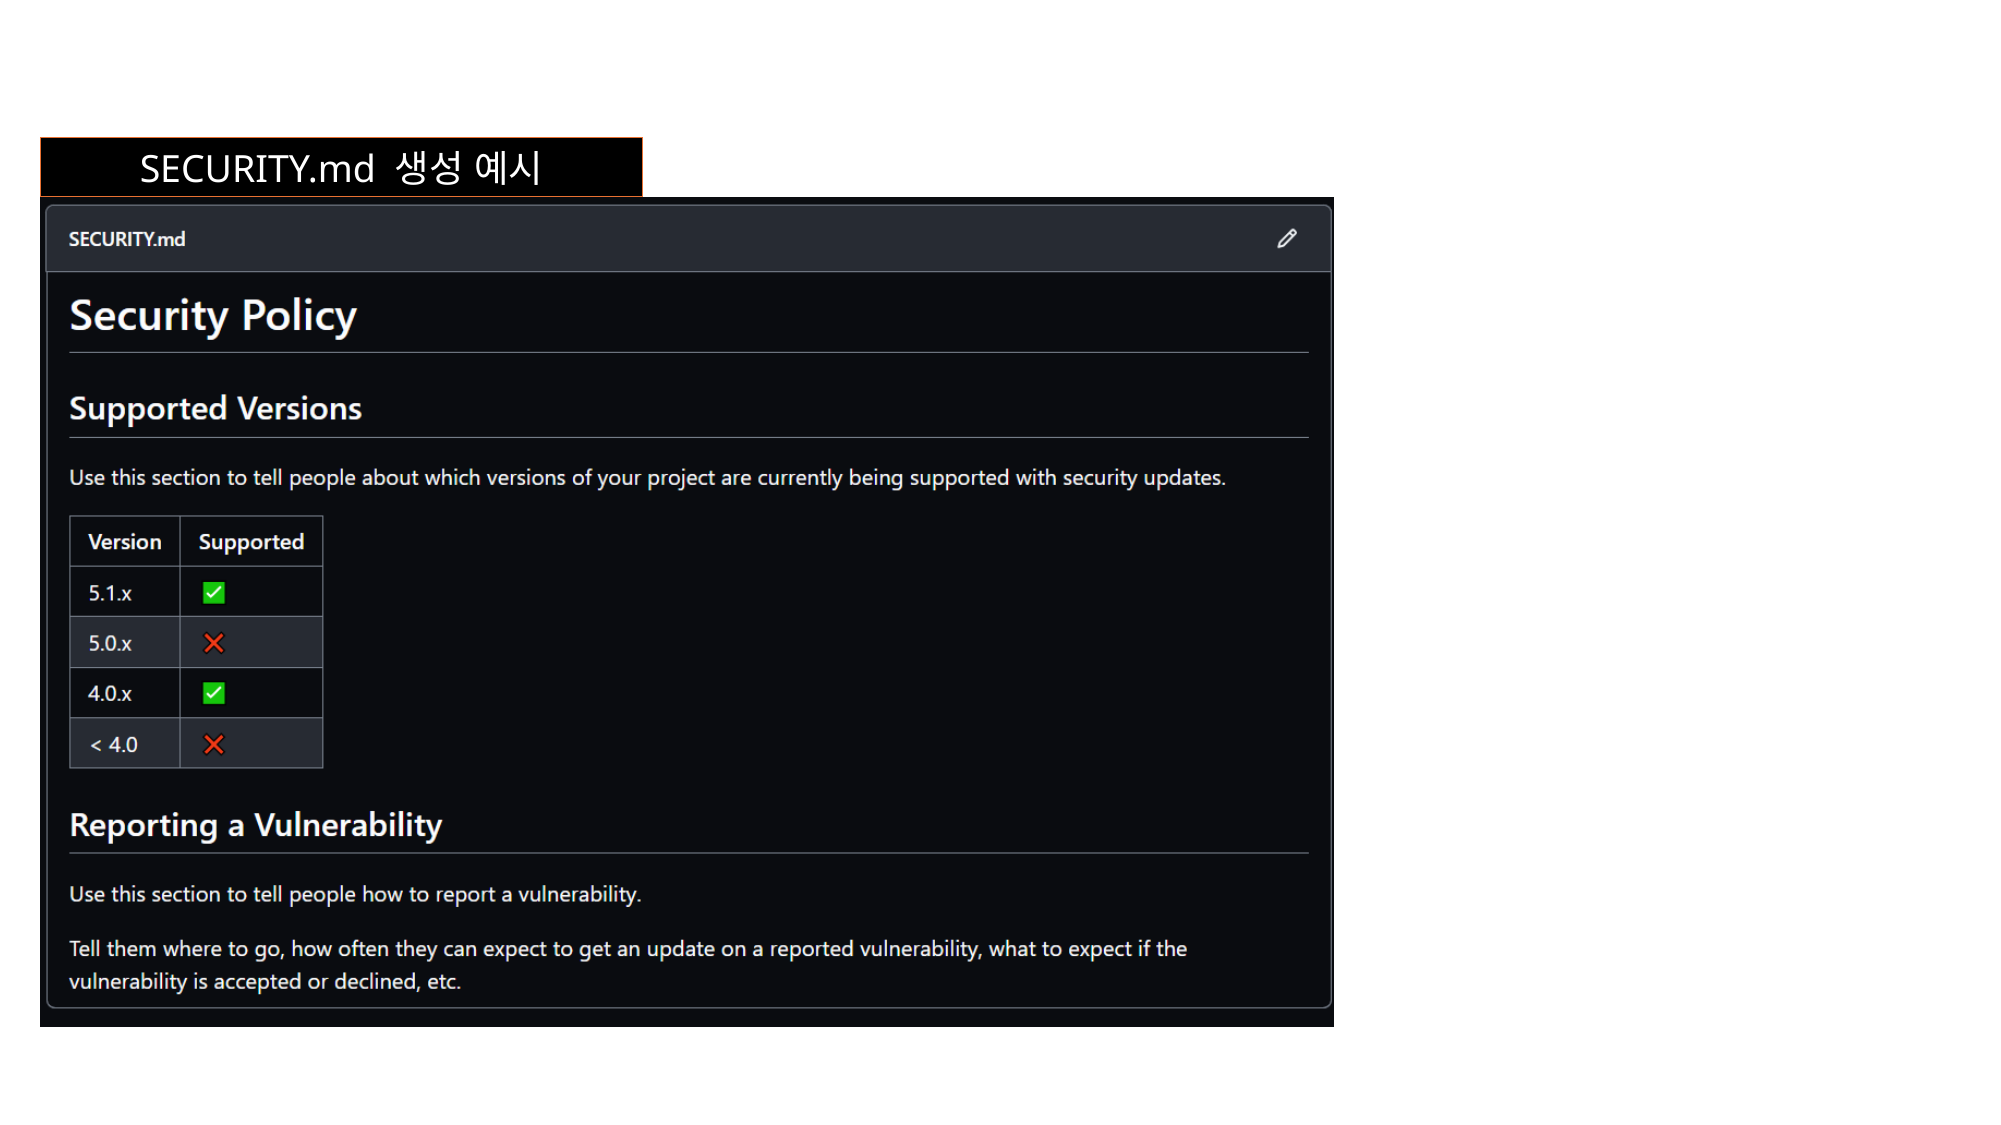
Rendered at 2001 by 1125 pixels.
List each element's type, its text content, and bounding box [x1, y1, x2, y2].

text_box SECURITY.md 생성 예시 [40, 137, 643, 197]
picture [40, 197, 1334, 1027]
